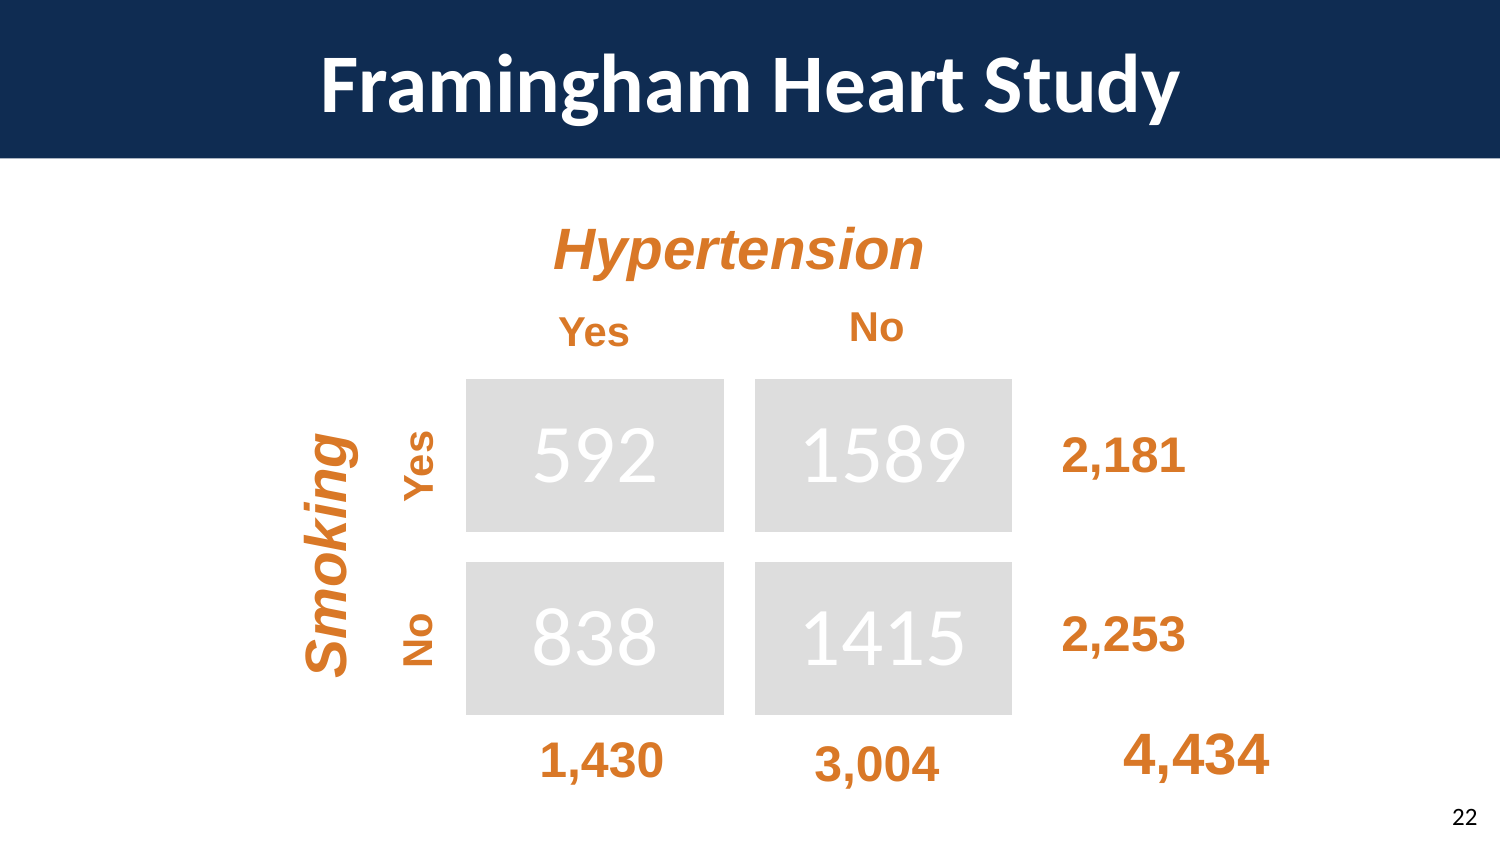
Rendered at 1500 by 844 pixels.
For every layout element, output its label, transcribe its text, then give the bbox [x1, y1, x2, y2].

text_box 3,004 [739, 727, 1015, 799]
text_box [336, 376, 1143, 718]
text_box 4,434 [1011, 709, 1382, 794]
text_box Hypertension [476, 204, 1002, 289]
text_box 2,181 [1147, 415, 1262, 490]
text_box Yes [531, 296, 657, 362]
text_box No [814, 292, 940, 358]
text_box Smoking [280, 344, 366, 767]
text_box 2,253 [1147, 594, 1262, 669]
text_box 1,430 [464, 727, 739, 795]
title Framingham Heart Study [24, 8, 1478, 150]
